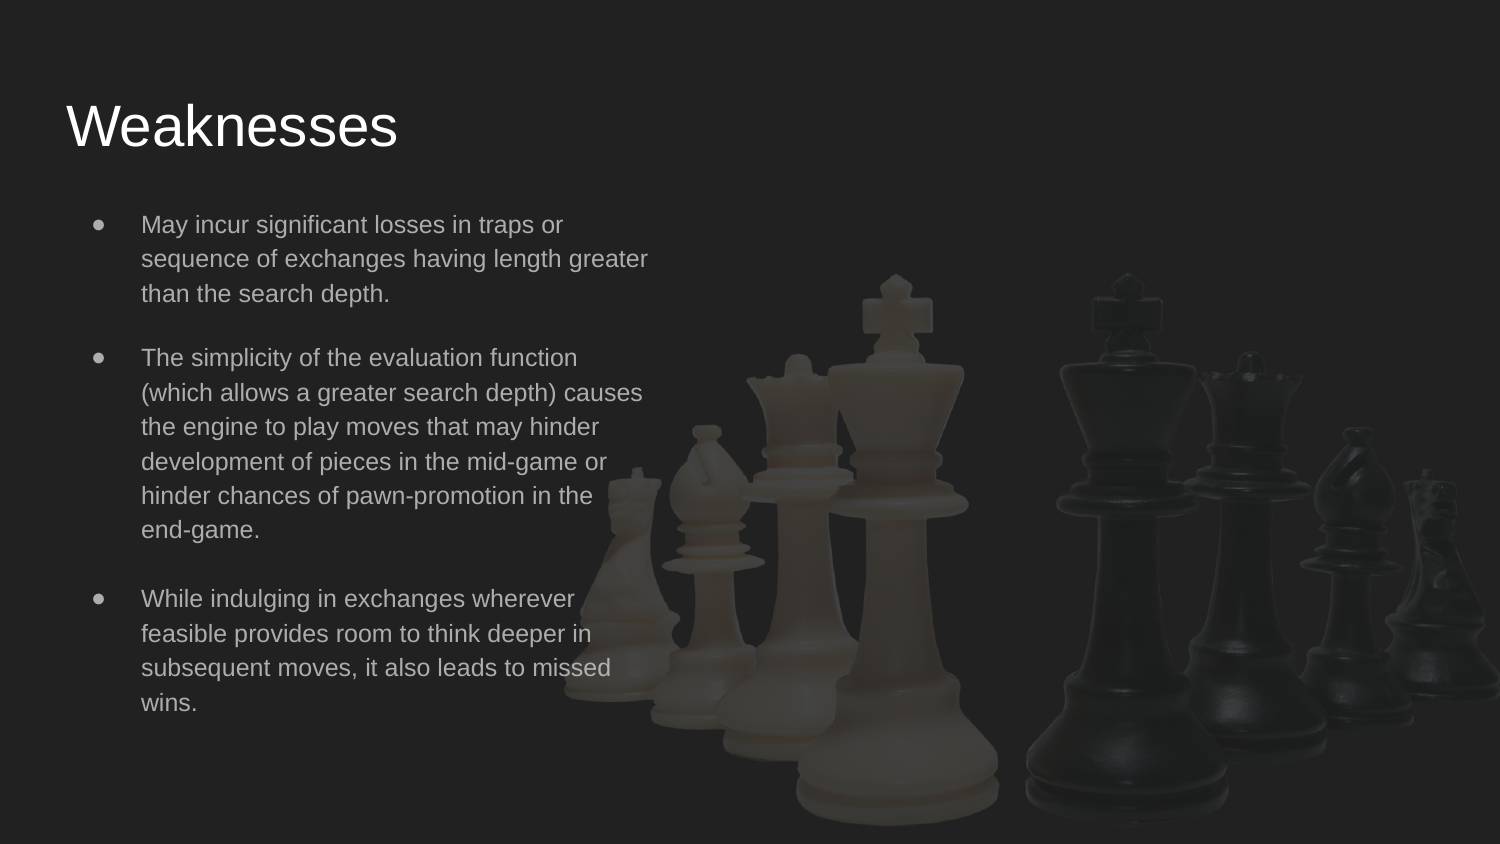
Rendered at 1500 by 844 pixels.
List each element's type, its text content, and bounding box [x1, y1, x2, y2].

list May incur significant losses in traps or sequence of exchanges having length greater than the search depth. The simplicity of the evaluation function (which allows a greater search depth) causes the engine to play moves that may hinder development of pieces in the mid-game or hinder chances of pawn-promotion in the end-game. While indulging in exchanges wherever feasible provides room to think deeper in subsequent moves, it also leads to missed wins. [51, 189, 665, 750]
title Weaknesses [51, 72, 1449, 167]
picture [553, 255, 1500, 844]
